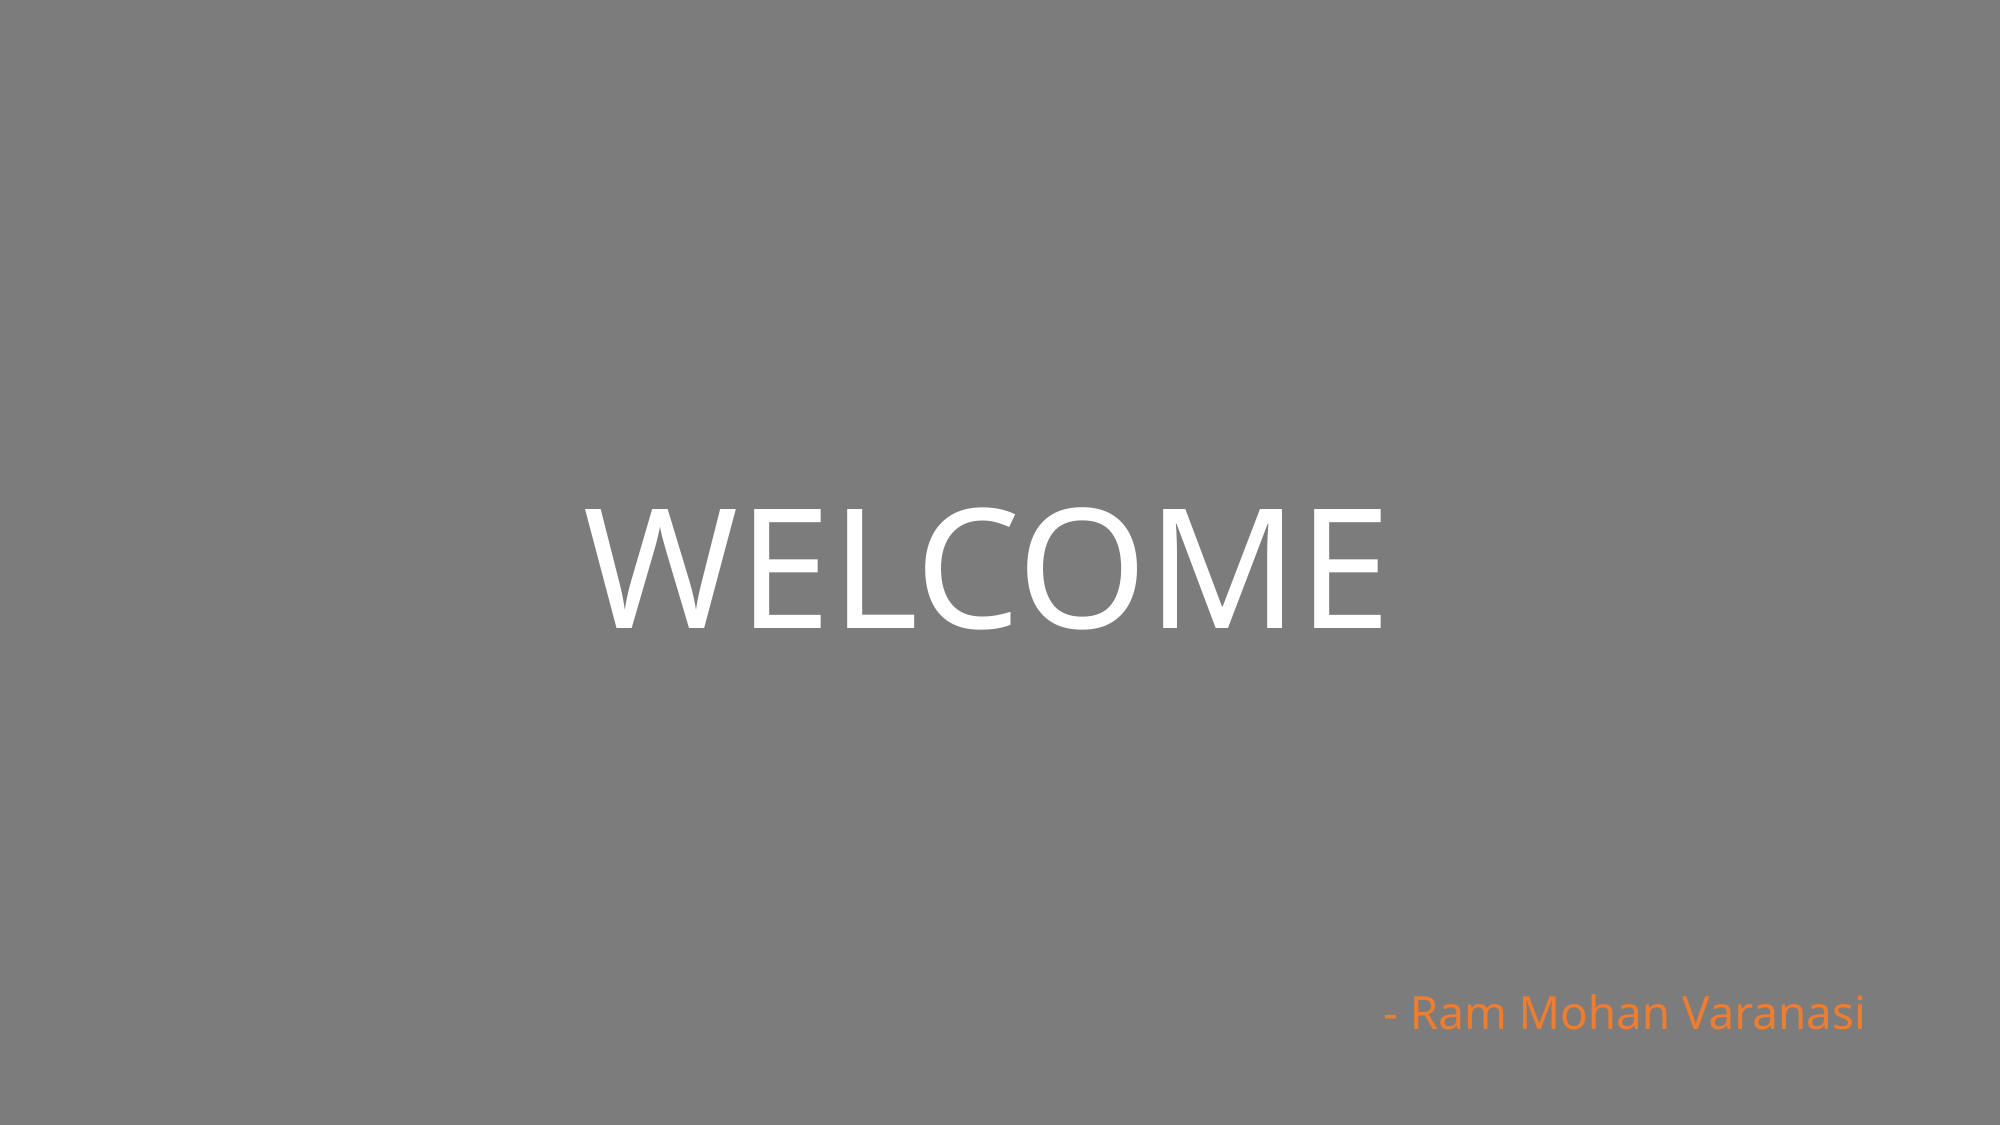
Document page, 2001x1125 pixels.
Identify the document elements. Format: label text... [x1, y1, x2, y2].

text_box - Ram Mohan Varanasi [1368, 976, 1902, 1047]
text_box WELCOME [569, 454, 1438, 670]
